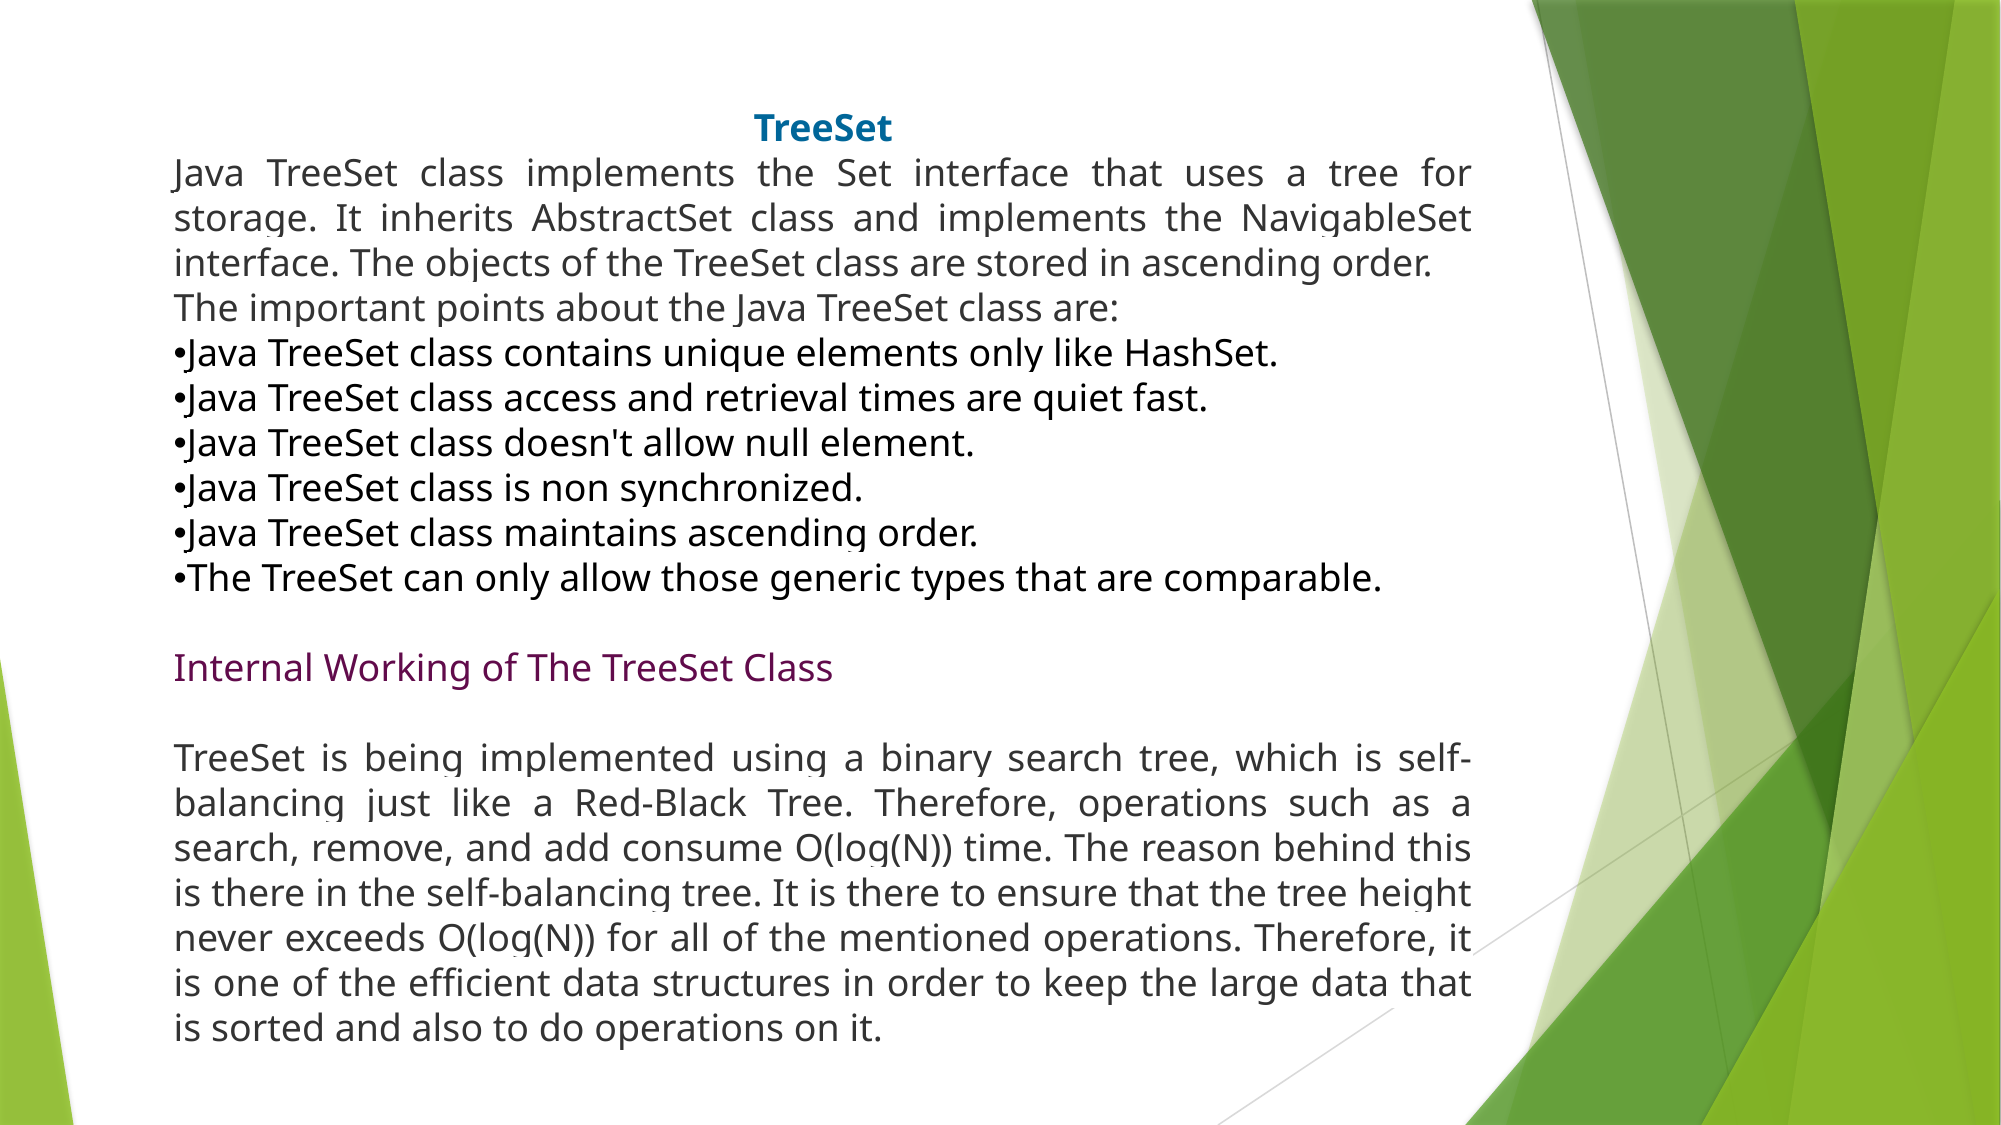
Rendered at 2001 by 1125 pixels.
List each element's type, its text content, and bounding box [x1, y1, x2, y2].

text_box TreeSet Java TreeSet class implements the Set interface that uses a tree for storage. It inherits AbstractSet class and implements the NavigableSet interface. The objects of the TreeSet class are stored in ascending order. The important points about the Java TreeSet class are: Java TreeSet class contains unique elements only like HashSet. Java TreeSet class access and retrieval times are quiet fast. Java TreeSet class doesn't allow null element. Java TreeSet class is non synchronized. Java TreeSet class maintains ascending order. The TreeSet can only allow those generic types that are comparable. Internal Working of The TreeSet Class TreeSet is being implemented using a binary search tree, which is self-balancing just like a Red-Black Tree. Therefore, operations such as a search, remove, and add consume O(log(N)) time. The reason behind this is there in the self-balancing tree. It is there to ensure that the tree height never exceeds O(log(N)) for all of the mentioned operations. Therefore, it is one of the efficient data structures in order to keep the large data that is sorted and also to do operations on it. [159, 97, 1488, 1125]
